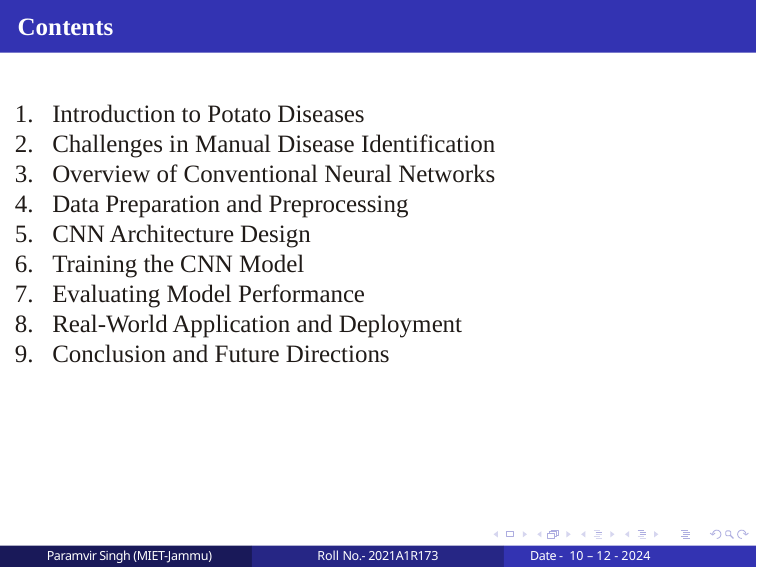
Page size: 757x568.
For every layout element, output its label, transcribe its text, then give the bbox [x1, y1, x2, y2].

title Contents [15, 7, 756, 106]
text_box Introduction to Potato Diseases Challenges in Manual Disease Identification Overview of Conventional Neural Networks Data Preparation and Preprocessing CNN Architecture Design Training the CNN Model Evaluating Model Performance Real-World Application and Deployment Conclusion and Future Directions [0, 60, 743, 375]
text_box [0, 545, 757, 568]
text_box [0, 0, 756, 53]
